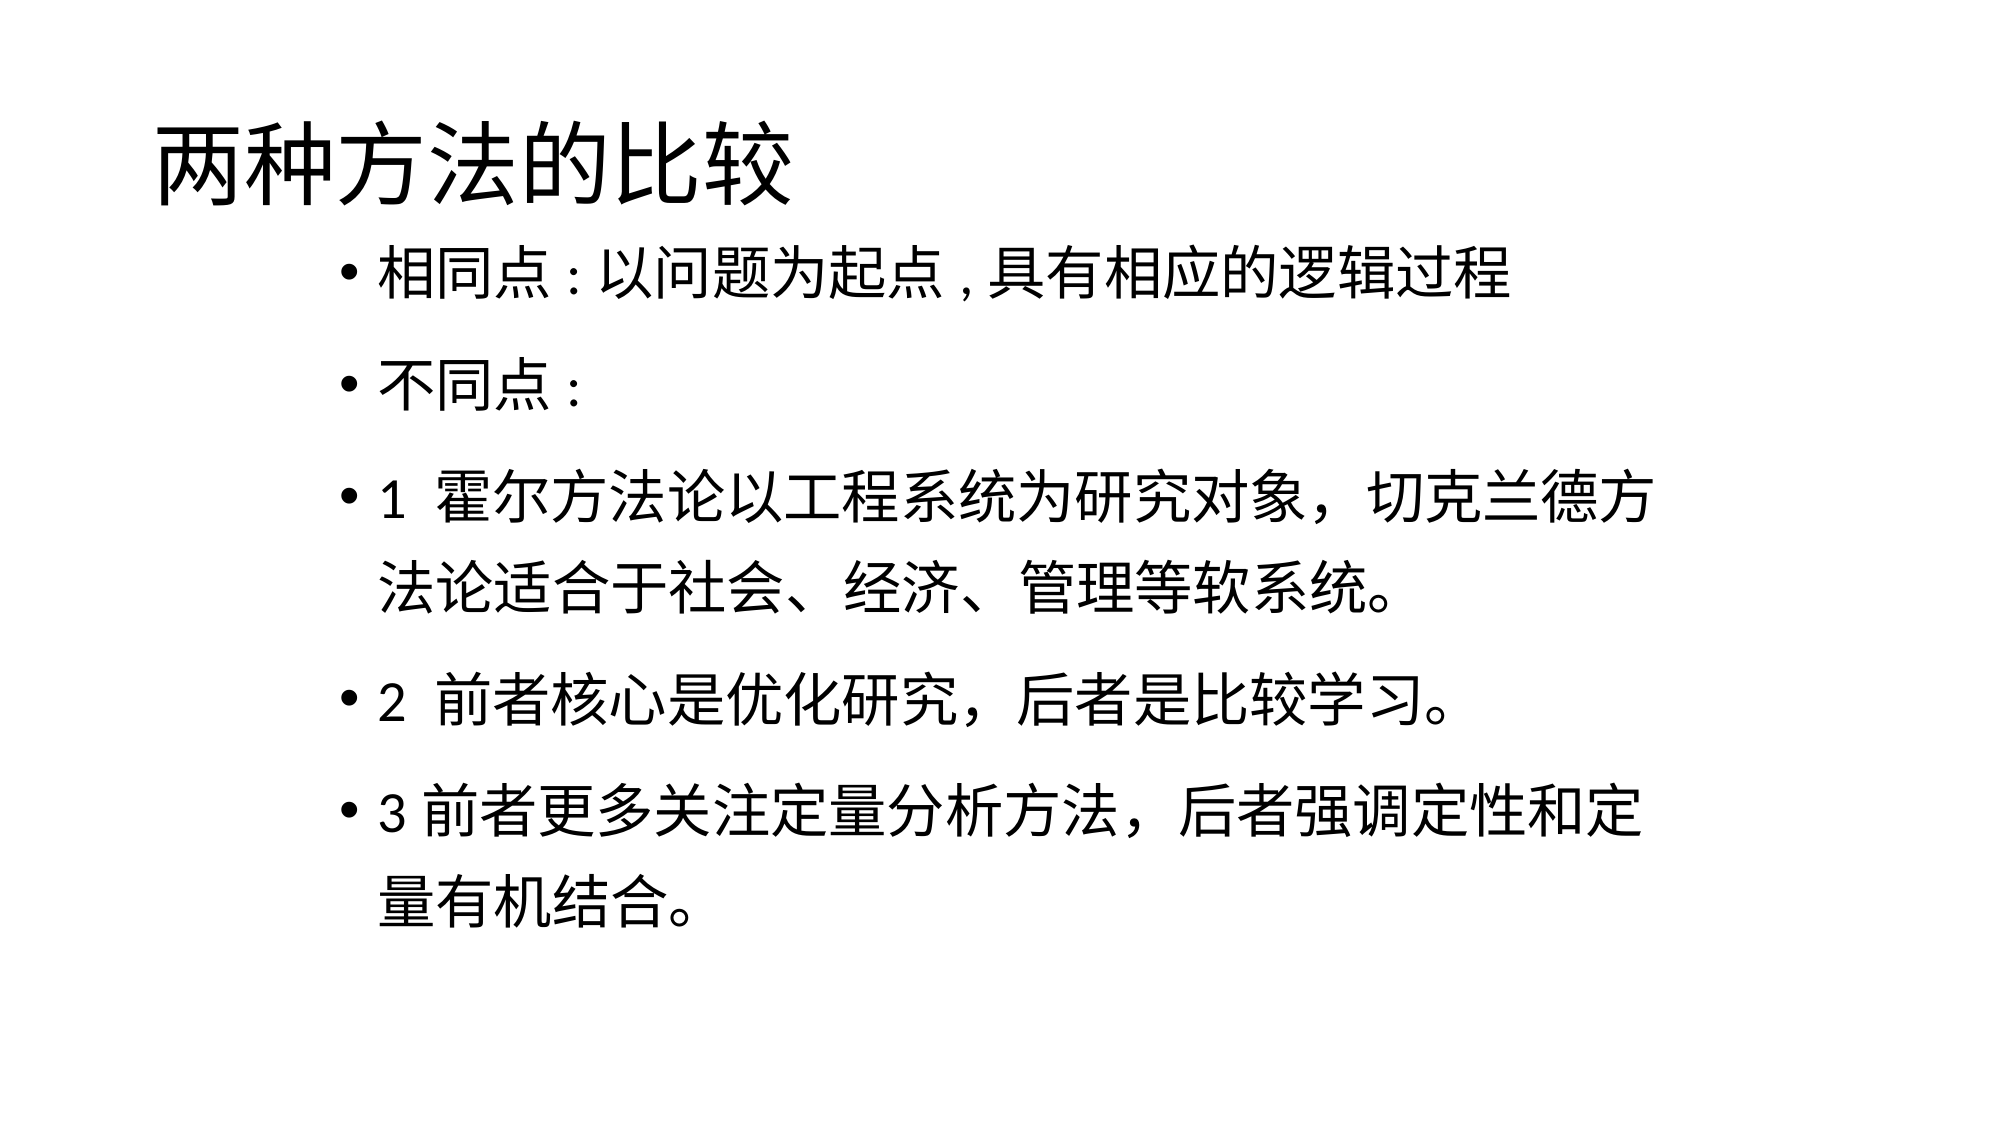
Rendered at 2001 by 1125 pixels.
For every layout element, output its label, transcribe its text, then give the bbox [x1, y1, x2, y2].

list 相同点:以问题为起点,具有相应的逻辑过程 不同点: 1 霍尔方法论以工程系统为研究对象，切克兰德方法论适合于社会、经济、管理等软系统。 2 前者核心是优化研究，后者是比较学习。 3前者更多关注定量分析方法，后者强调定性和定量有机结合。 [324, 208, 1675, 1005]
title 两种方法的比较 [137, 59, 1863, 278]
